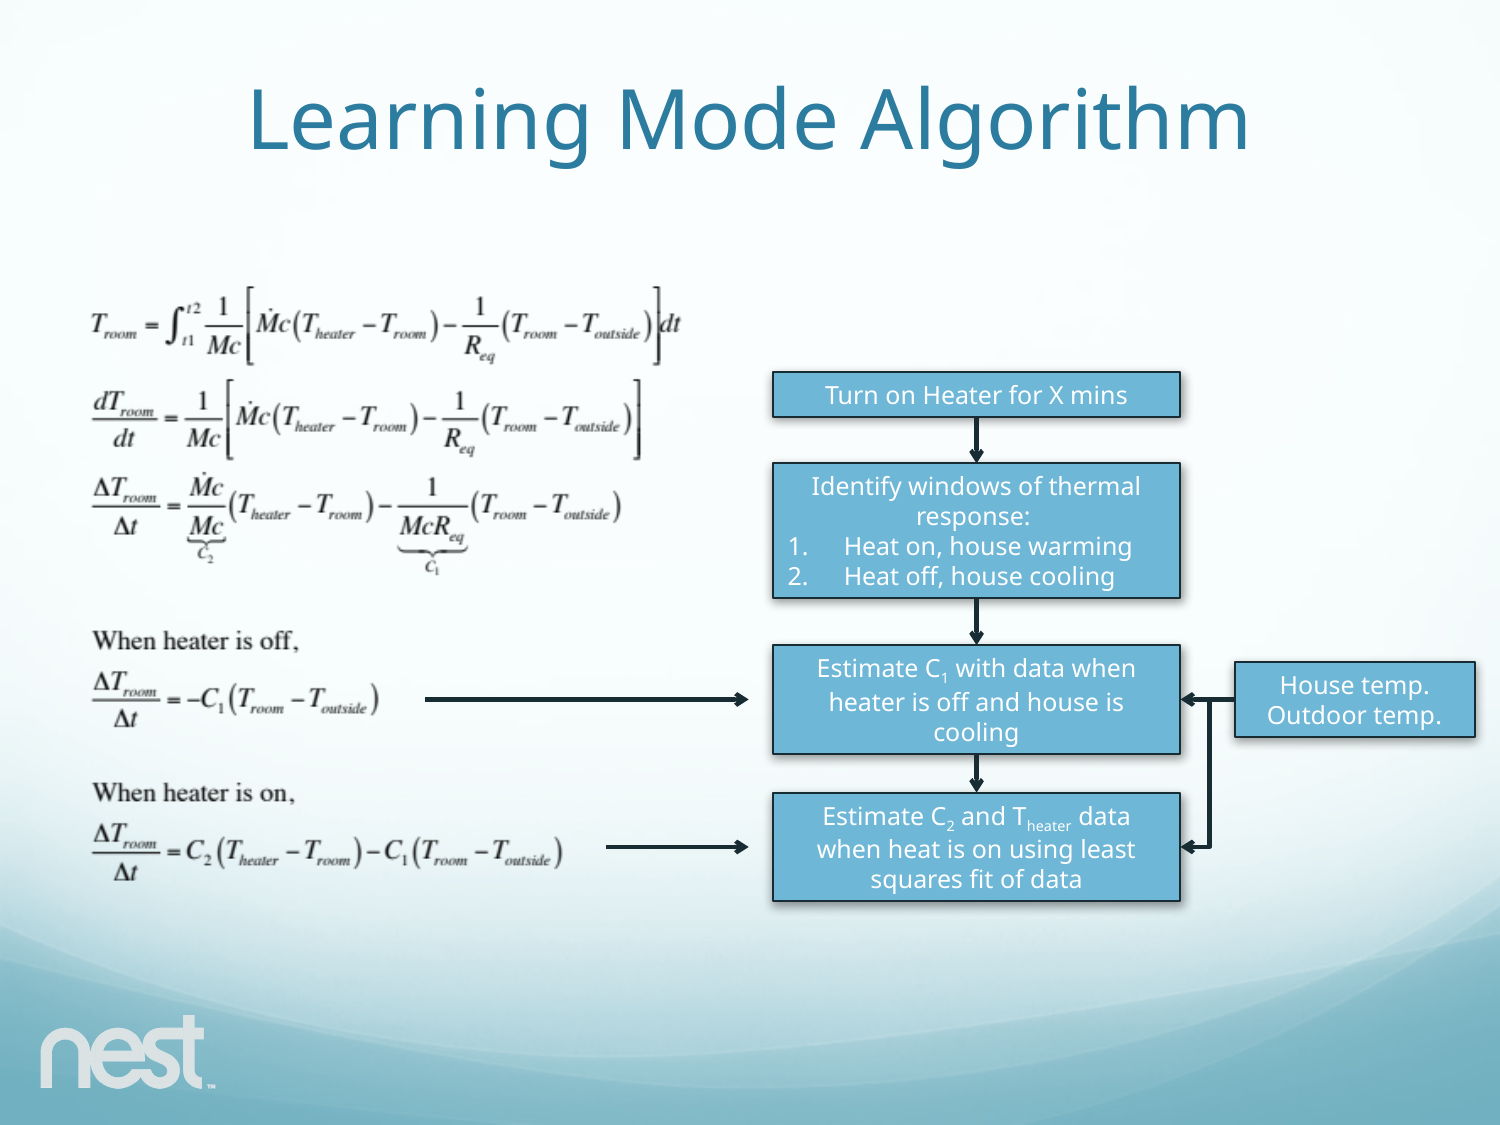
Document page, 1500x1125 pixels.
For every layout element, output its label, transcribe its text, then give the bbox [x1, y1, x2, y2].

text_box Turn on Heater for X mins [772, 371, 1181, 418]
title Learning Mode Algorithm [90, 17, 1410, 174]
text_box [1180, 698, 1236, 848]
text_box Estimate C1 with data when heater is off and house is cooling [772, 644, 1181, 755]
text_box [88, 279, 685, 883]
text_box Identify windows of thermal response: Heat on, house warming Heat off, house cooling [772, 462, 1181, 599]
text_box Estimate C2 and Theater data when heat is on using least squares fit of data [772, 792, 1181, 902]
text_box House temp. Outdoor temp. [1234, 661, 1476, 738]
